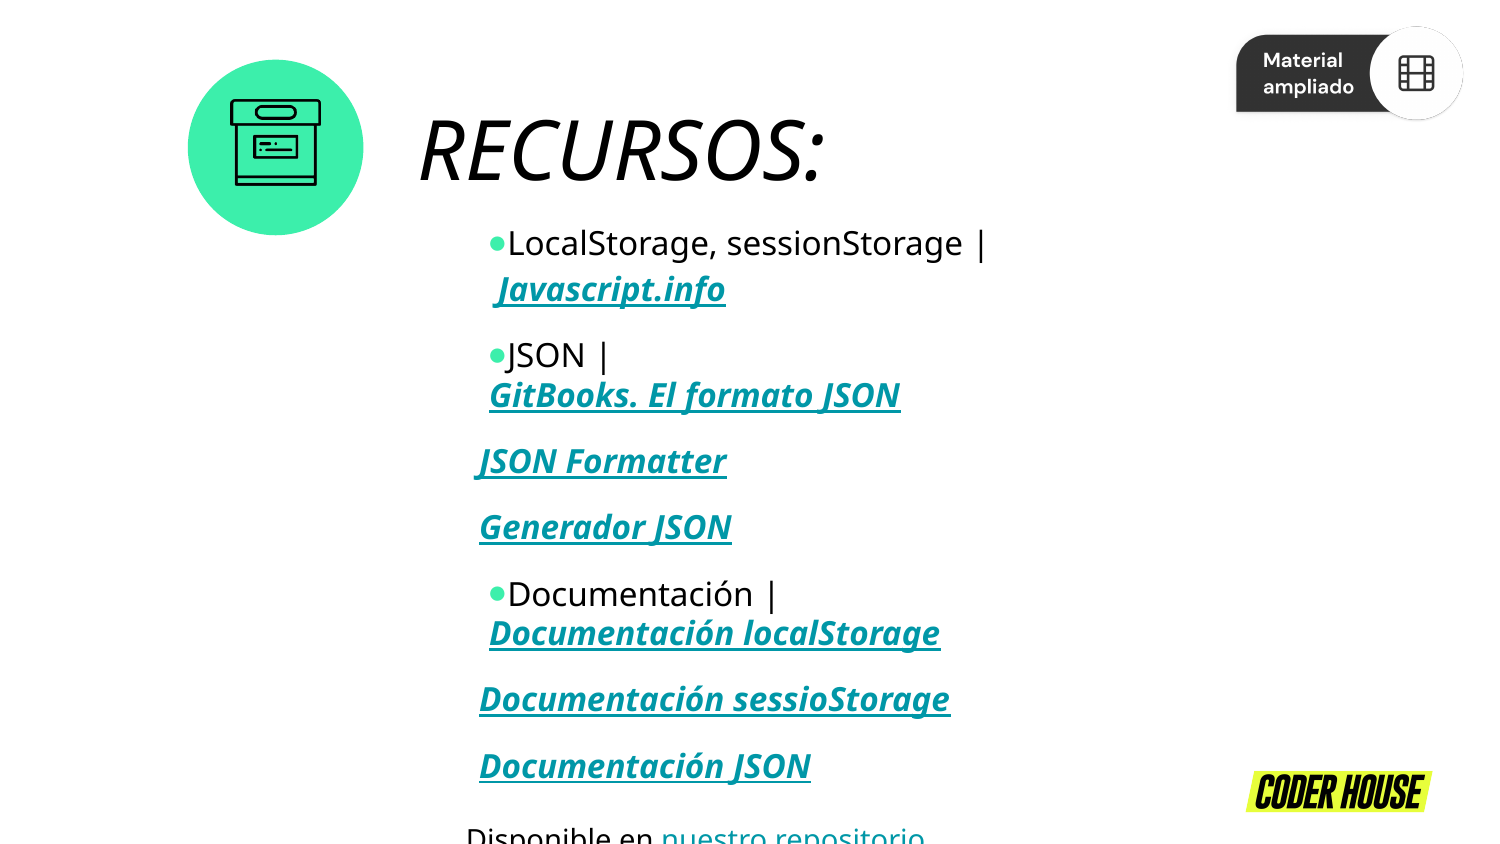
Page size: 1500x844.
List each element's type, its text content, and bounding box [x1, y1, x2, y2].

text_box RECURSOS: [402, 70, 1370, 225]
text_box [187, 59, 364, 236]
picture [1215, 20, 1485, 127]
picture [230, 96, 321, 187]
picture [1241, 764, 1437, 819]
text_box Disponible en nuestro repositorio. [144, 786, 1255, 844]
text_box LocalStorage, sessionStorage | Javascript.info JSON | GitBooks. El formato JSON JSON Formatter Generador JSON Documentación | Documentación localStorage Documentación sessioStorage Documentación JSON [164, 259, 1236, 786]
